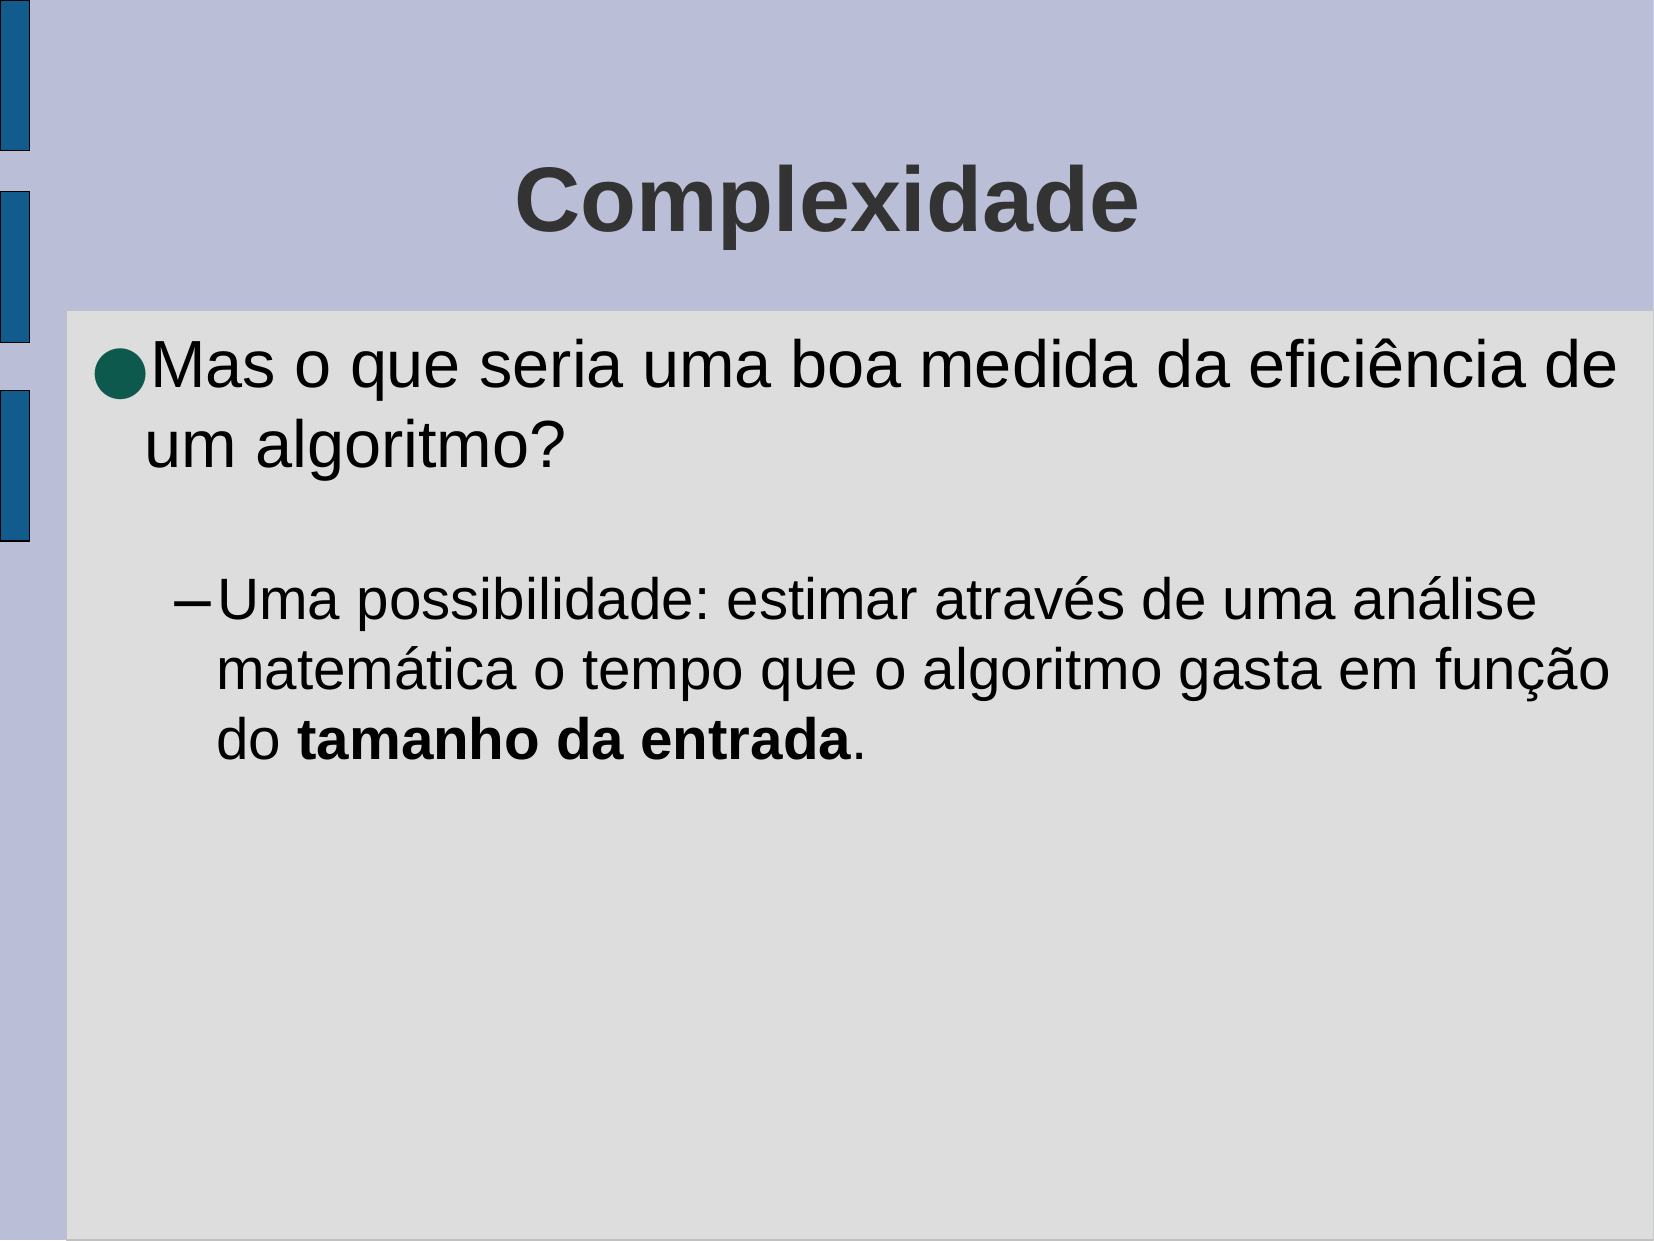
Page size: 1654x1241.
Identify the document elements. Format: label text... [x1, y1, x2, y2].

text_box Complexidade [121, 91, 1534, 299]
text_box Mas o que seria uma boa medida da eficiência de um algoritmo? Uma possibilidade: estimar através de uma análise matemática o tempo que o algoritmo gasta em função do tamanho da entrada. [74, 321, 1624, 1103]
